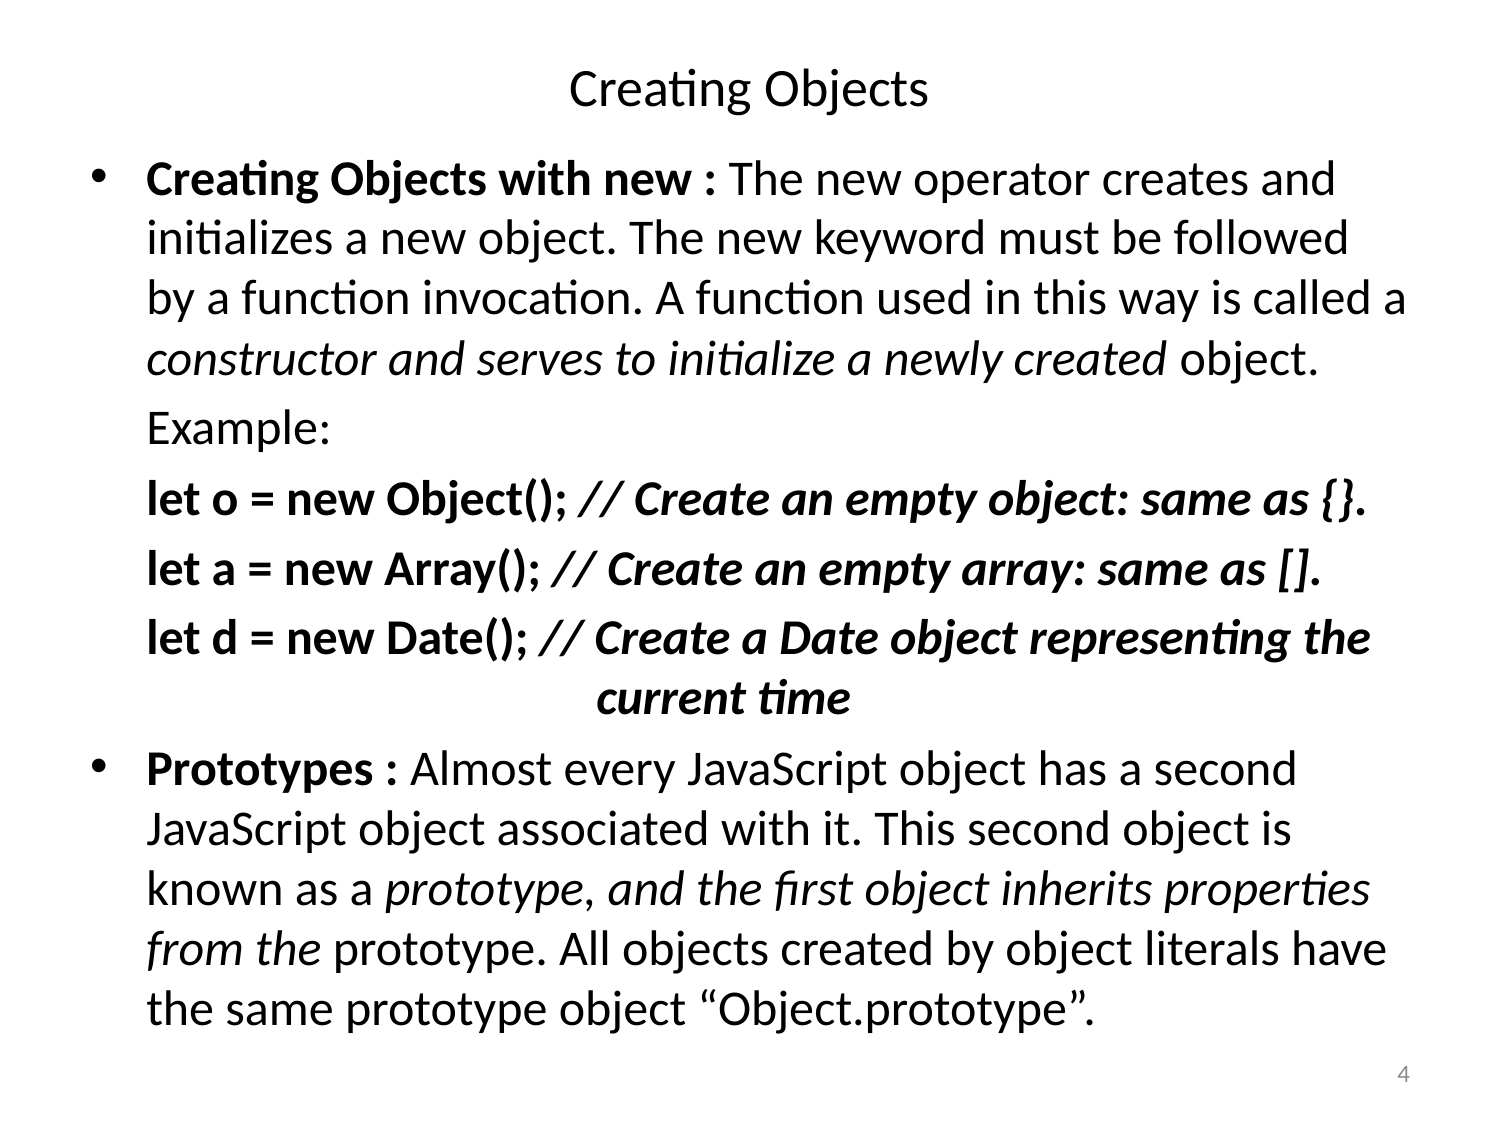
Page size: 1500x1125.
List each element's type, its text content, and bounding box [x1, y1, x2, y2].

slide_number 4 [1074, 1042, 1425, 1103]
title Creating Objects [75, 45, 1425, 125]
list Creating Objects with new : The new operator creates and initializes a new object. The new keyword must be followed by a function invocation. A function used in this way is called a constructor and serves to initialize a newly created object. Example: let o = new Object(); // Create an empty object: same as {}. let a = new Array(); // Create an empty array: same as []. let d = new Date(); // Create a Date object representing the current time Prototypes : Almost every JavaScript object has a second JavaScript object associated with it. This second object is known as a prototype, and the first object inherits properties from the prototype. All objects created by object literals have the same prototype object “Object.prototype”. [75, 137, 1425, 1050]
